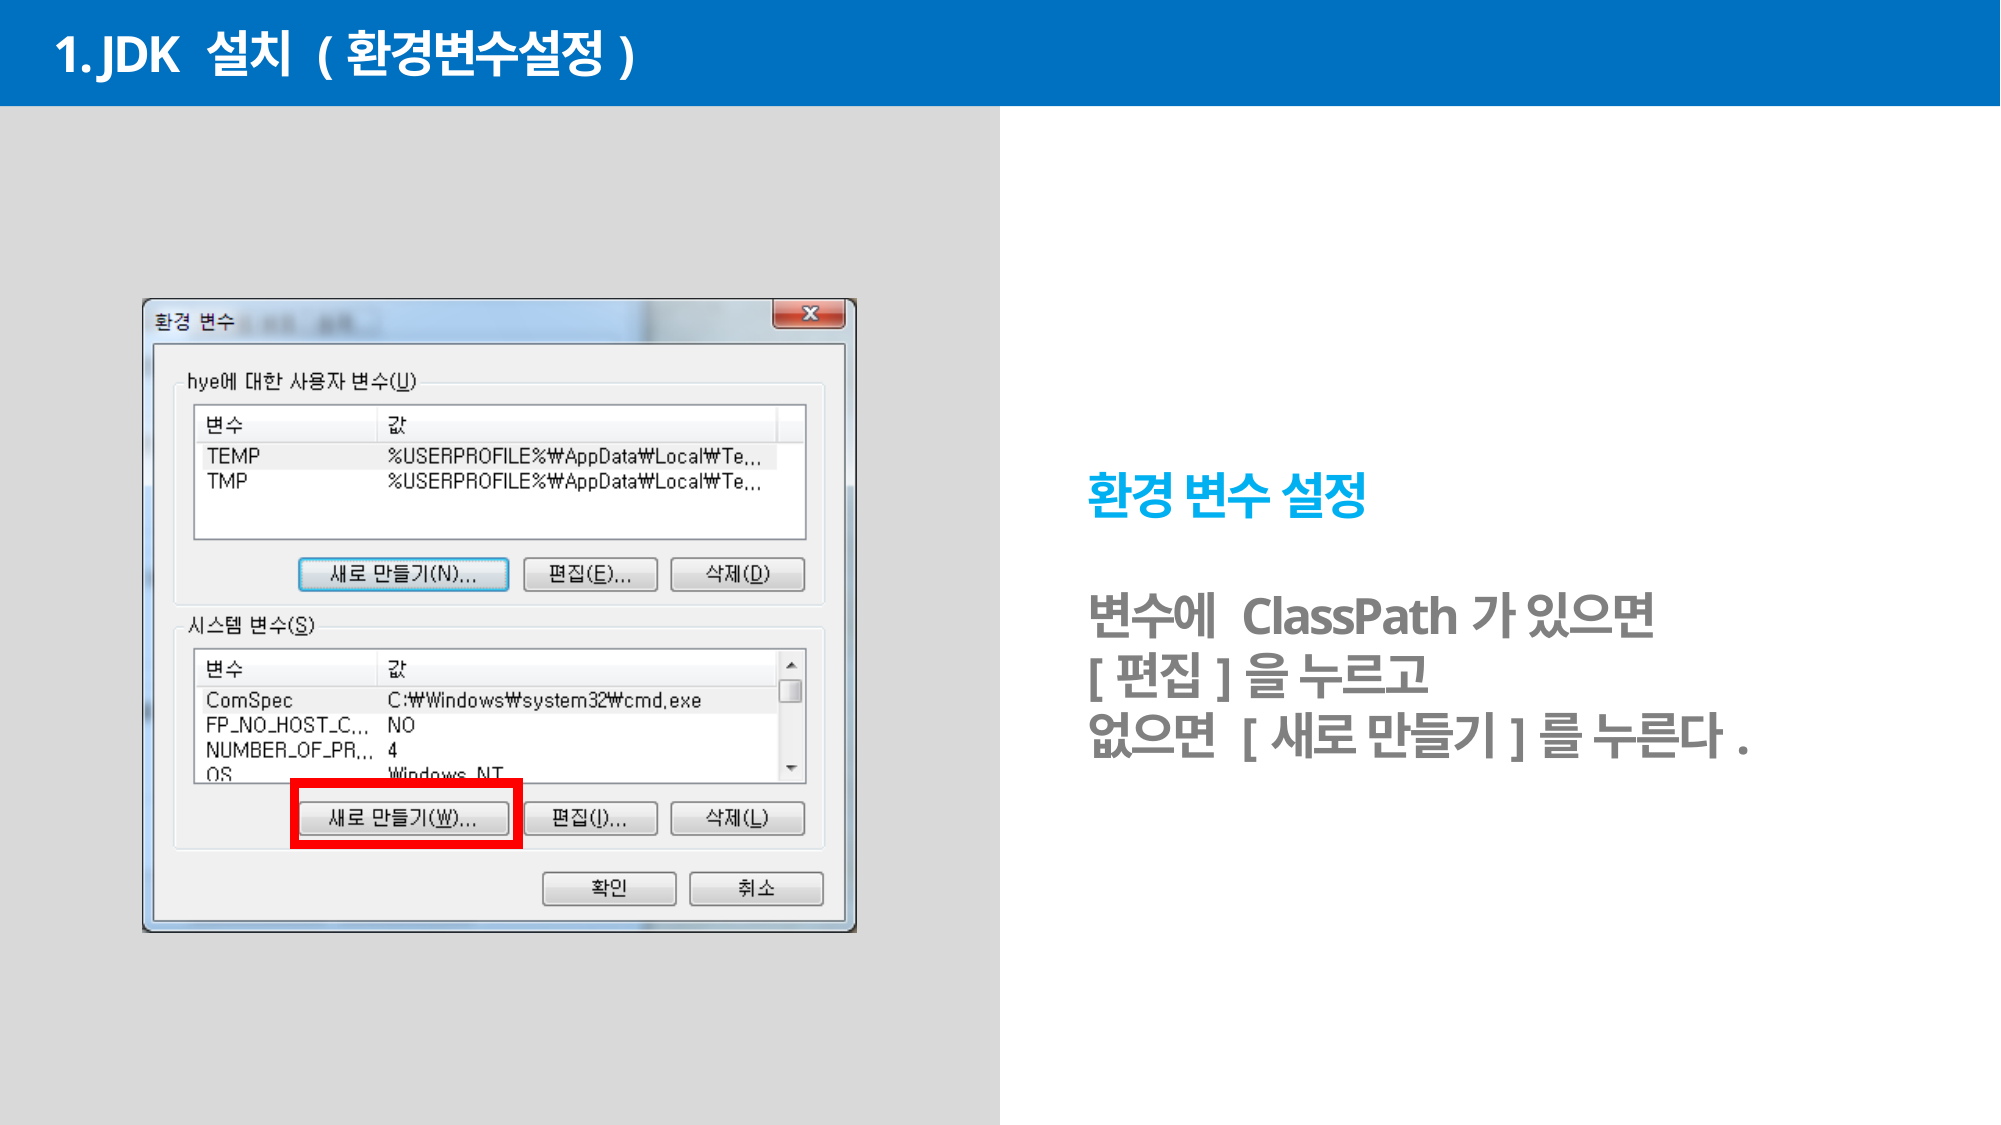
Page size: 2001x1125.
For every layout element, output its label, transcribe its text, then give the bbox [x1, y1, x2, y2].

text_box [0, 107, 1001, 1125]
text_box 1. JDK 설치 (환경변수설정) [53, 22, 636, 83]
picture [142, 298, 857, 933]
text_box [0, 0, 2000, 107]
text_box 환경 변수 설정 변수에 ClassPath가 있으면 [편집]을 누르고 없으면 [새로 만들기]를 누른다. [1087, 464, 1751, 765]
